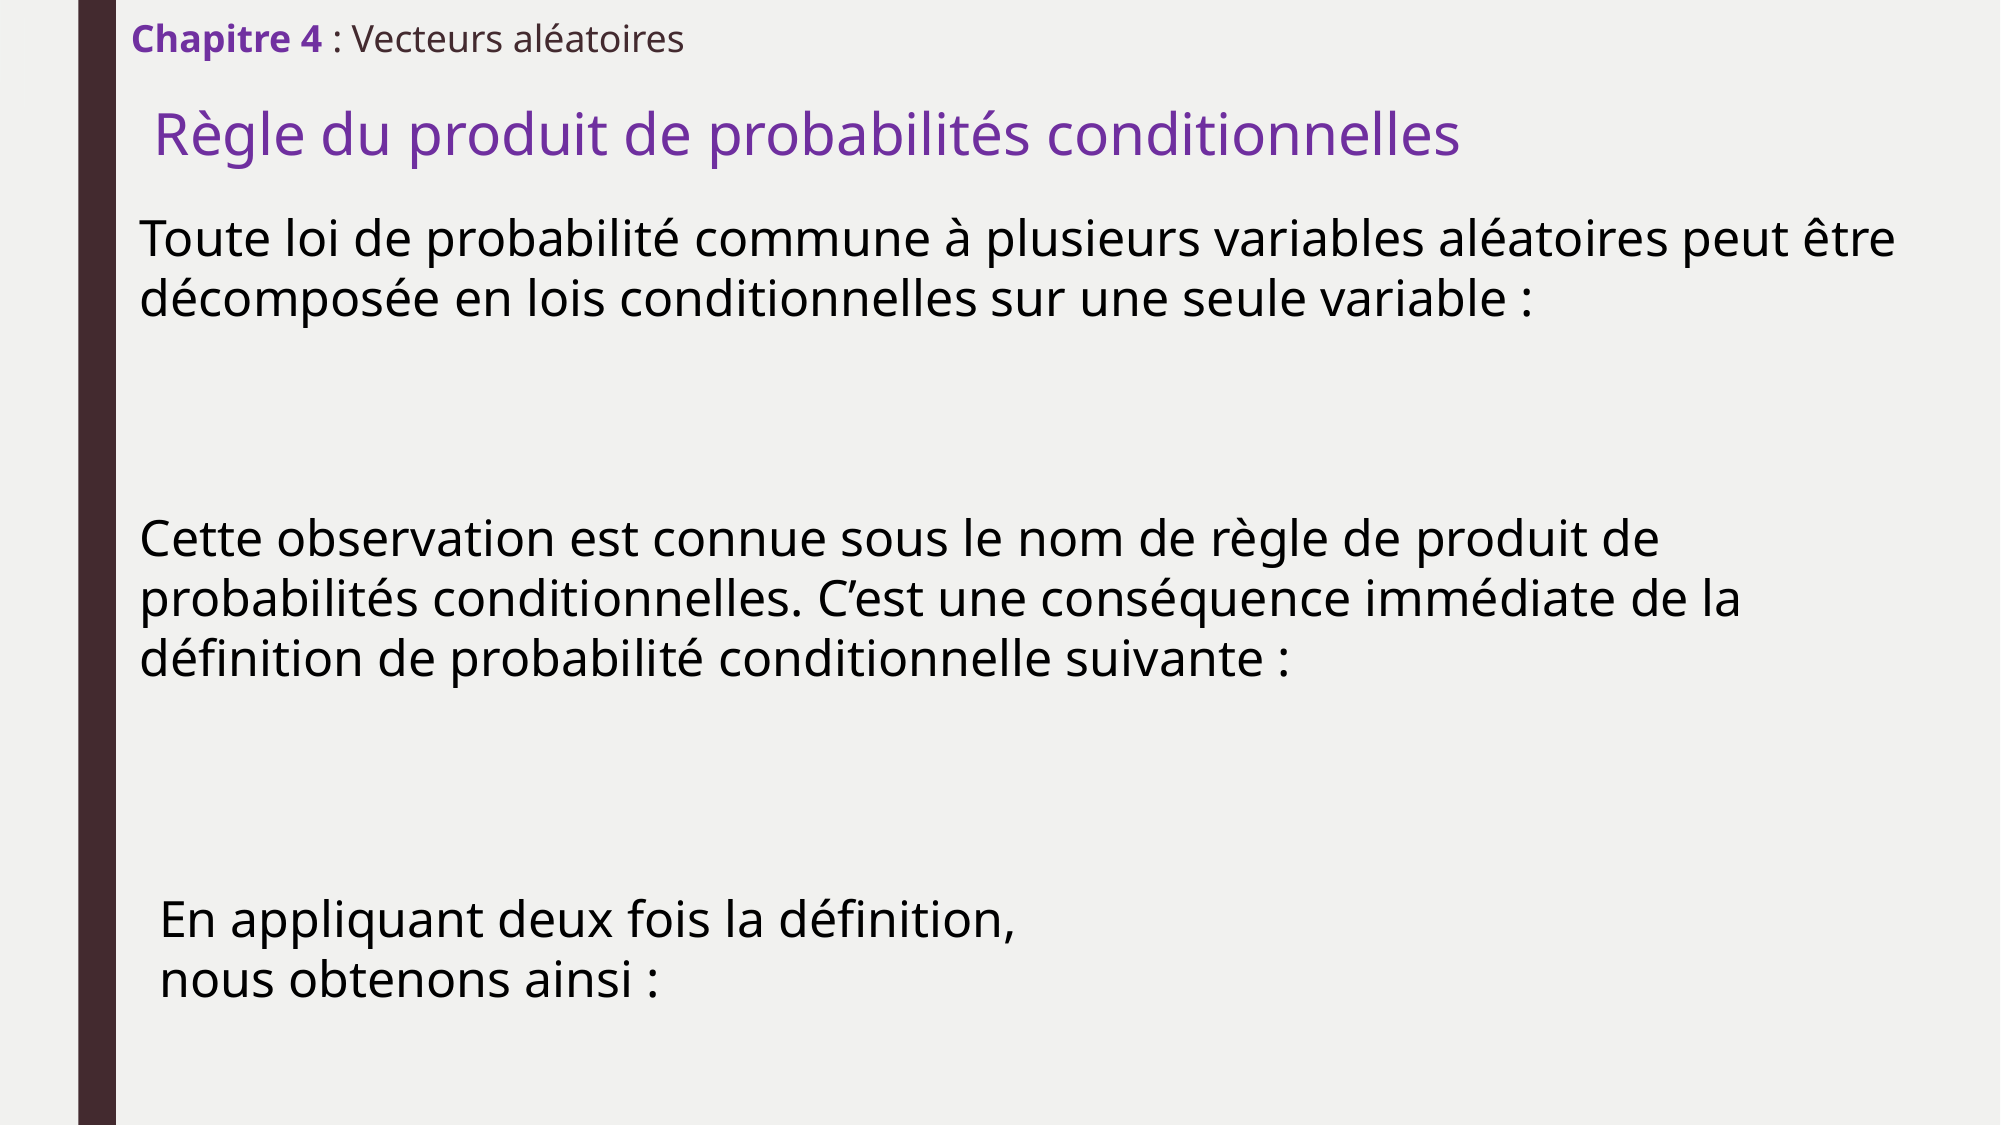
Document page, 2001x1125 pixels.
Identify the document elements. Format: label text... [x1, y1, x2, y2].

text_box En appliquant deux fois la définition, nous obtenons ainsi : [144, 879, 1138, 1060]
text_box Chapitre 4 : Vecteurs aléatoires [116, 7, 700, 67]
list [174, 257, 1938, 896]
title Règle du produit de probabilités conditionnelles [151, 94, 1512, 285]
